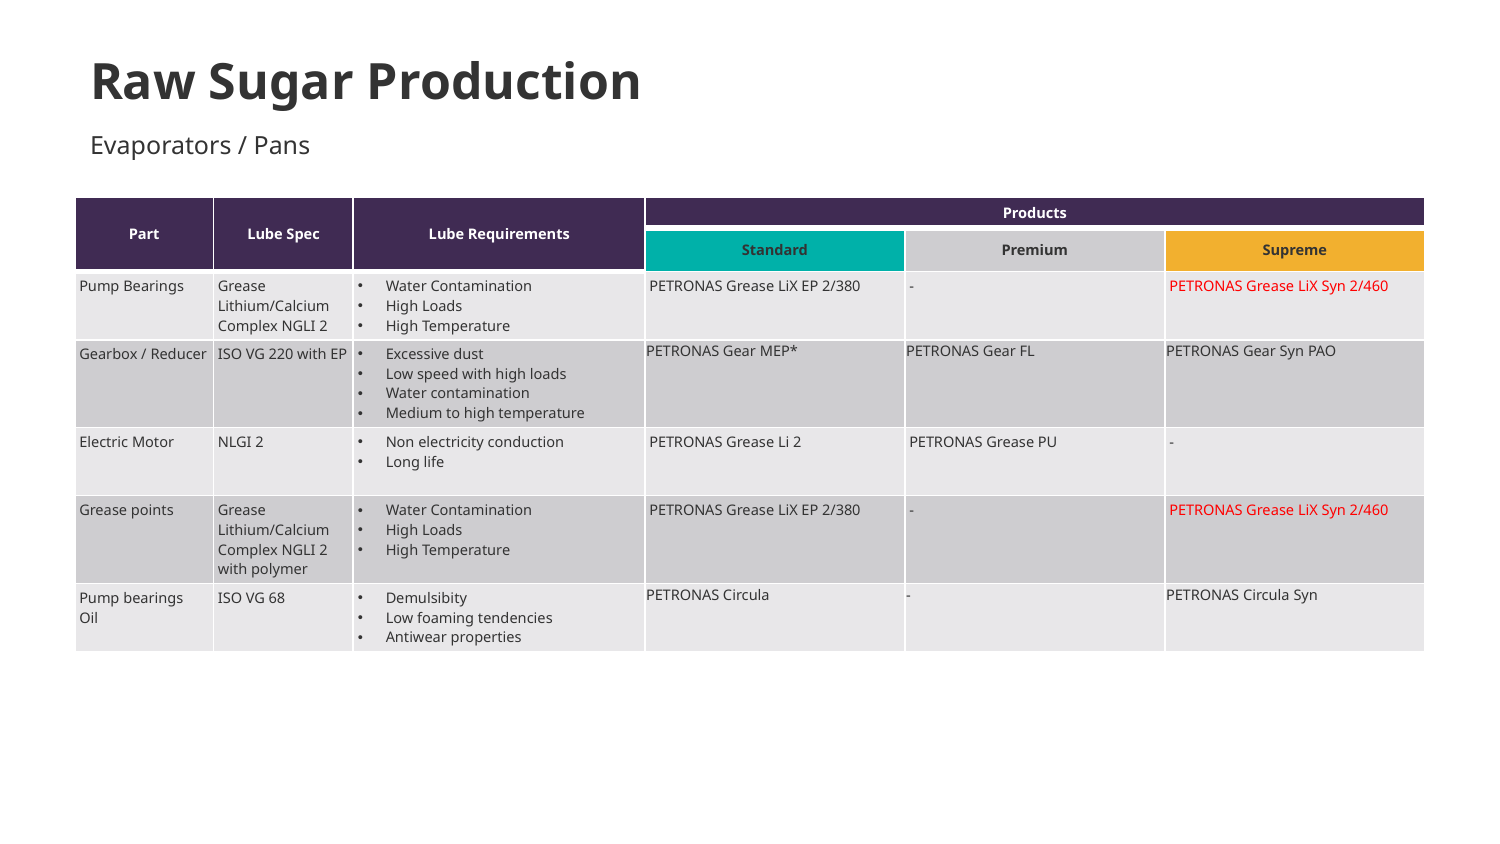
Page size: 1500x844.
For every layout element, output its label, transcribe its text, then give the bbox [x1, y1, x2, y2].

table_header Part [76, 198, 213, 269]
table_cell PETRONAS Circula [646, 584, 904, 651]
table_cell Electric Motor [76, 428, 213, 495]
table_cell - [906, 272, 1164, 339]
table_cell Grease Lithium/Calcium Complex NGLI 2 [214, 274, 352, 339]
table_cell PETRONAS Gear MEP* [646, 341, 904, 427]
table_cell Pump Bearings [76, 274, 213, 339]
table_cell - [906, 584, 1164, 651]
table_cell Demulsibity Low foaming tendencies Antiwear properties [354, 584, 644, 651]
table_cell PETRONAS Grease LiX Syn 2/460 [1166, 496, 1424, 583]
table_header Lube Requirements [354, 198, 644, 269]
table_cell Grease Lithium/Calcium Complex NGLI 2 with polymer [214, 496, 352, 583]
table_cell Premium [906, 231, 1164, 271]
table_cell NLGI 2 [214, 428, 352, 495]
list Evaporators / Pans [75, 121, 1425, 196]
table_cell Non electricity conduction Long life [354, 428, 644, 495]
table_cell PETRONAS Gear Syn PAO [1166, 341, 1424, 427]
table_cell PETRONAS Grease LiX Syn 2/460 [1166, 272, 1424, 339]
table_cell Water Contamination High Loads High Temperature [354, 496, 644, 583]
table_cell PETRONAS Grease LiX EP 2/380 [646, 272, 904, 339]
table_cell Excessive dust Low speed with high loads Water contamination Medium to high temperature [354, 341, 644, 427]
table_cell ISO VG 68 [214, 584, 352, 651]
table_cell Pump bearings Oil [76, 584, 213, 651]
table_cell Gearbox / Reducer [76, 341, 213, 427]
table_cell Standard [646, 231, 904, 271]
table_cell - [1166, 428, 1424, 495]
table_cell - [906, 496, 1164, 583]
table_header Products [646, 198, 1424, 225]
table_cell PETRONAS Grease PU [906, 428, 1164, 495]
table_cell PETRONAS Circula Syn [1166, 584, 1424, 651]
table_cell Grease points [76, 496, 213, 583]
table_cell PETRONAS Grease Li 2 [646, 428, 904, 495]
title Raw Sugar Production [75, 46, 1425, 113]
table_header Lube Spec [214, 198, 352, 269]
table_cell Water Contamination High Loads High Temperature [354, 274, 644, 339]
table_cell PETRONAS Gear FL [906, 341, 1164, 427]
table_cell PETRONAS Grease LiX EP 2/380 [646, 496, 904, 583]
table_cell Supreme [1166, 231, 1424, 271]
table_cell ISO VG 220 with EP [214, 341, 352, 427]
